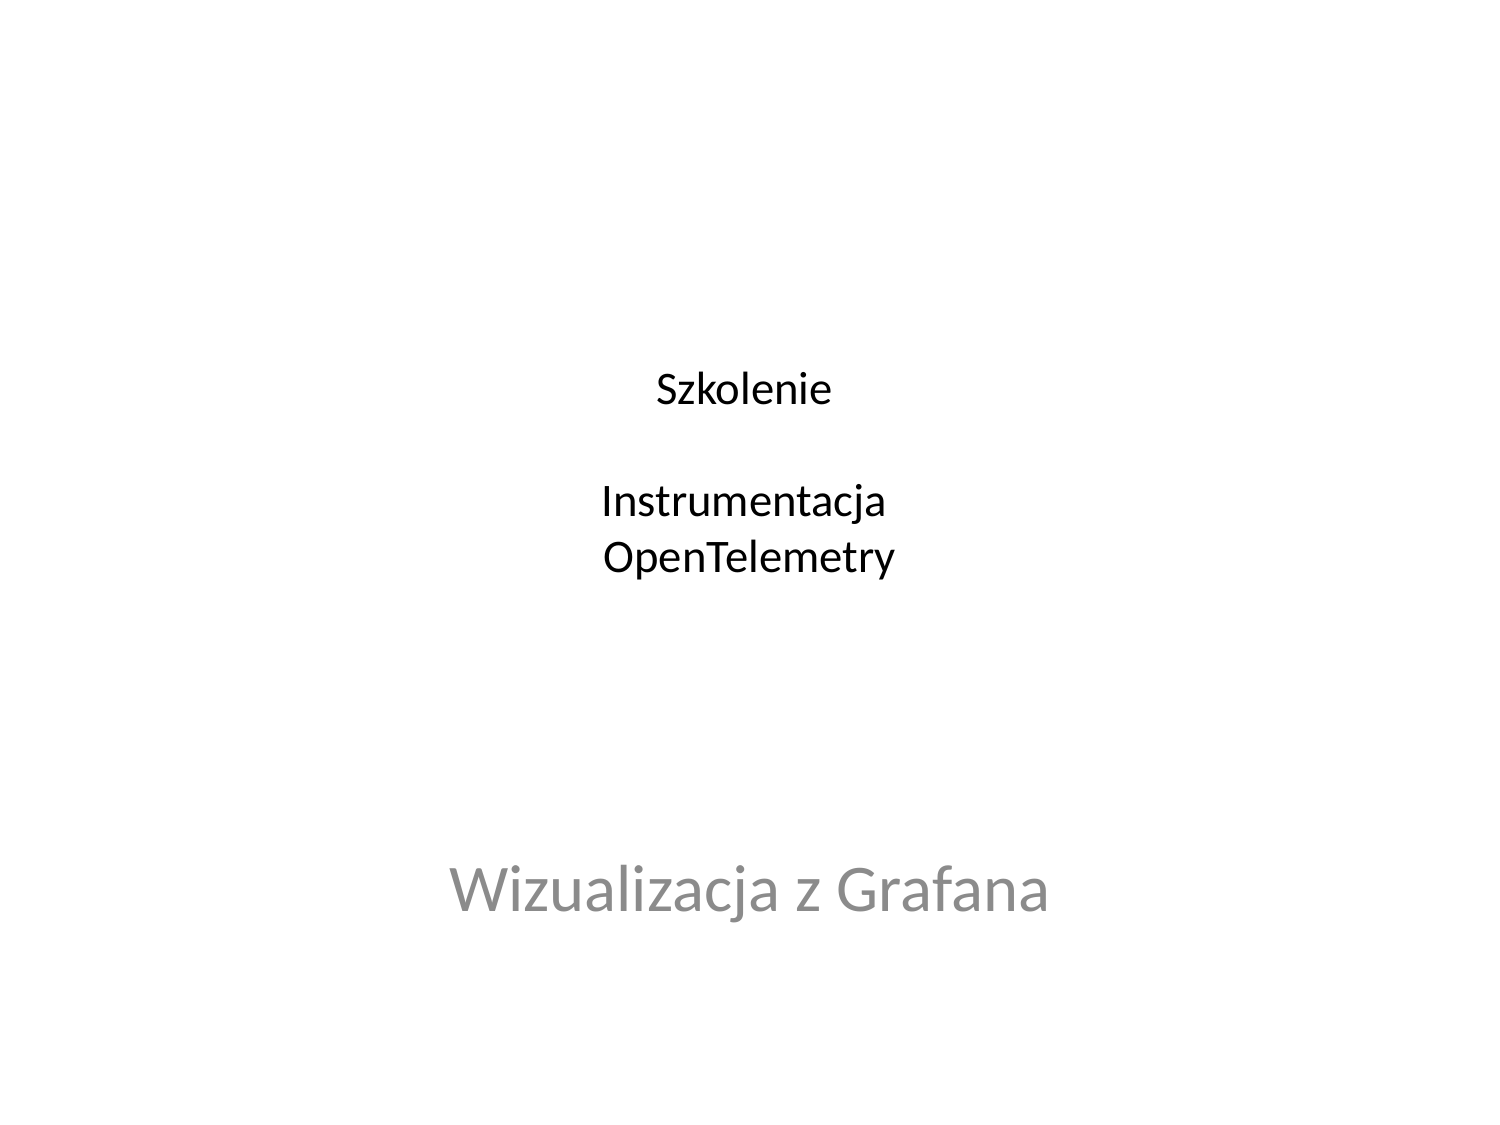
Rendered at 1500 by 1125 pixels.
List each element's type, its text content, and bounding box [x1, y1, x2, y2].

subtitle Wizualizacja z Grafana [225, 837, 1275, 1125]
title Szkolenie Instrumentacja OpenTelemetry [112, 349, 1388, 591]
